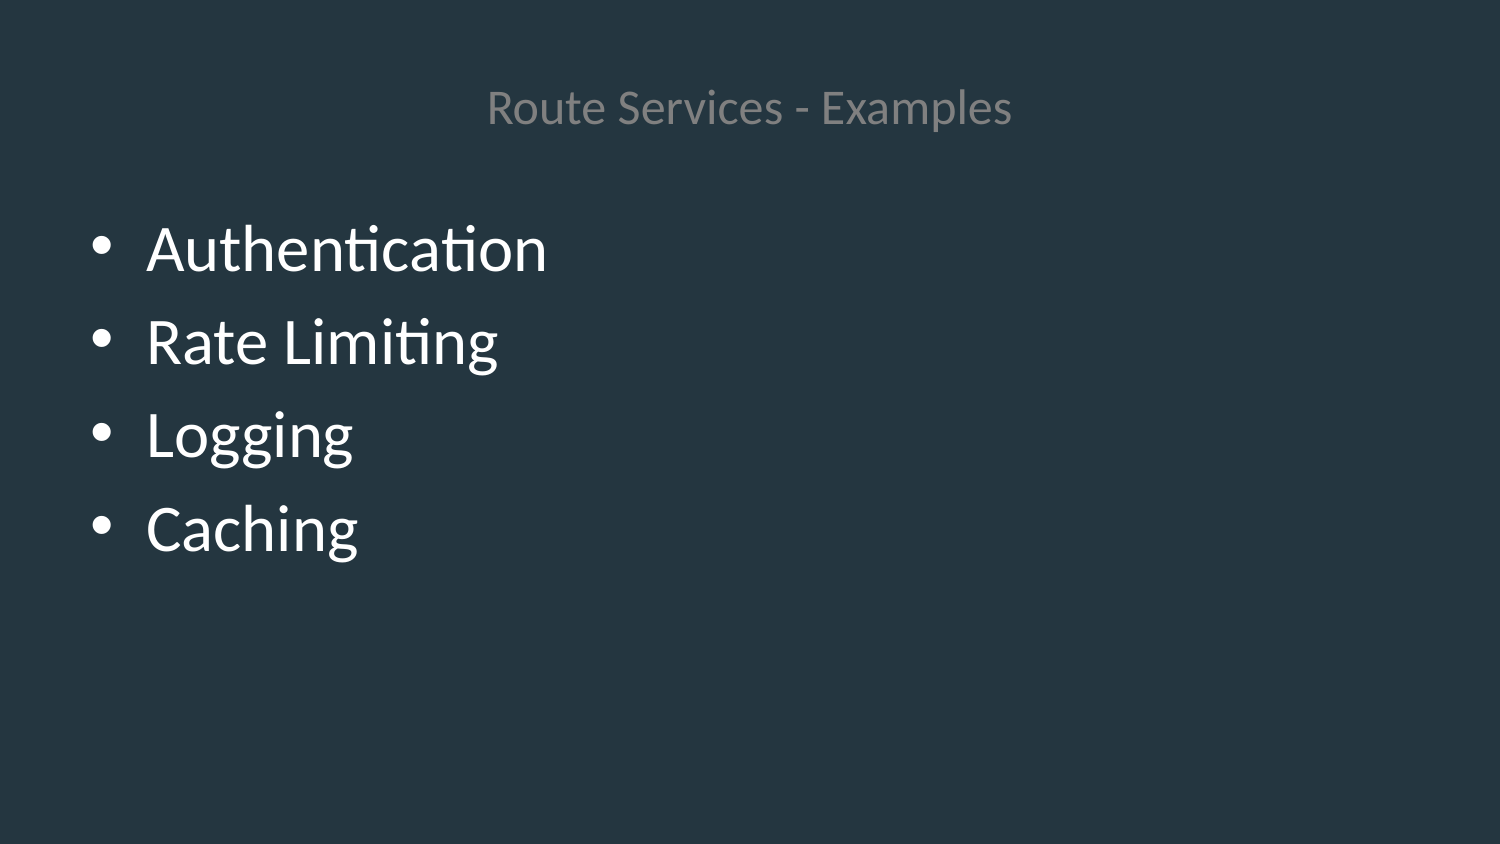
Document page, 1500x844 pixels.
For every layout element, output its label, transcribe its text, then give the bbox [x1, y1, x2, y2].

list Authentication Rate Limiting Logging Caching [75, 196, 1425, 754]
title Route Services - Examples [75, 33, 1425, 175]
